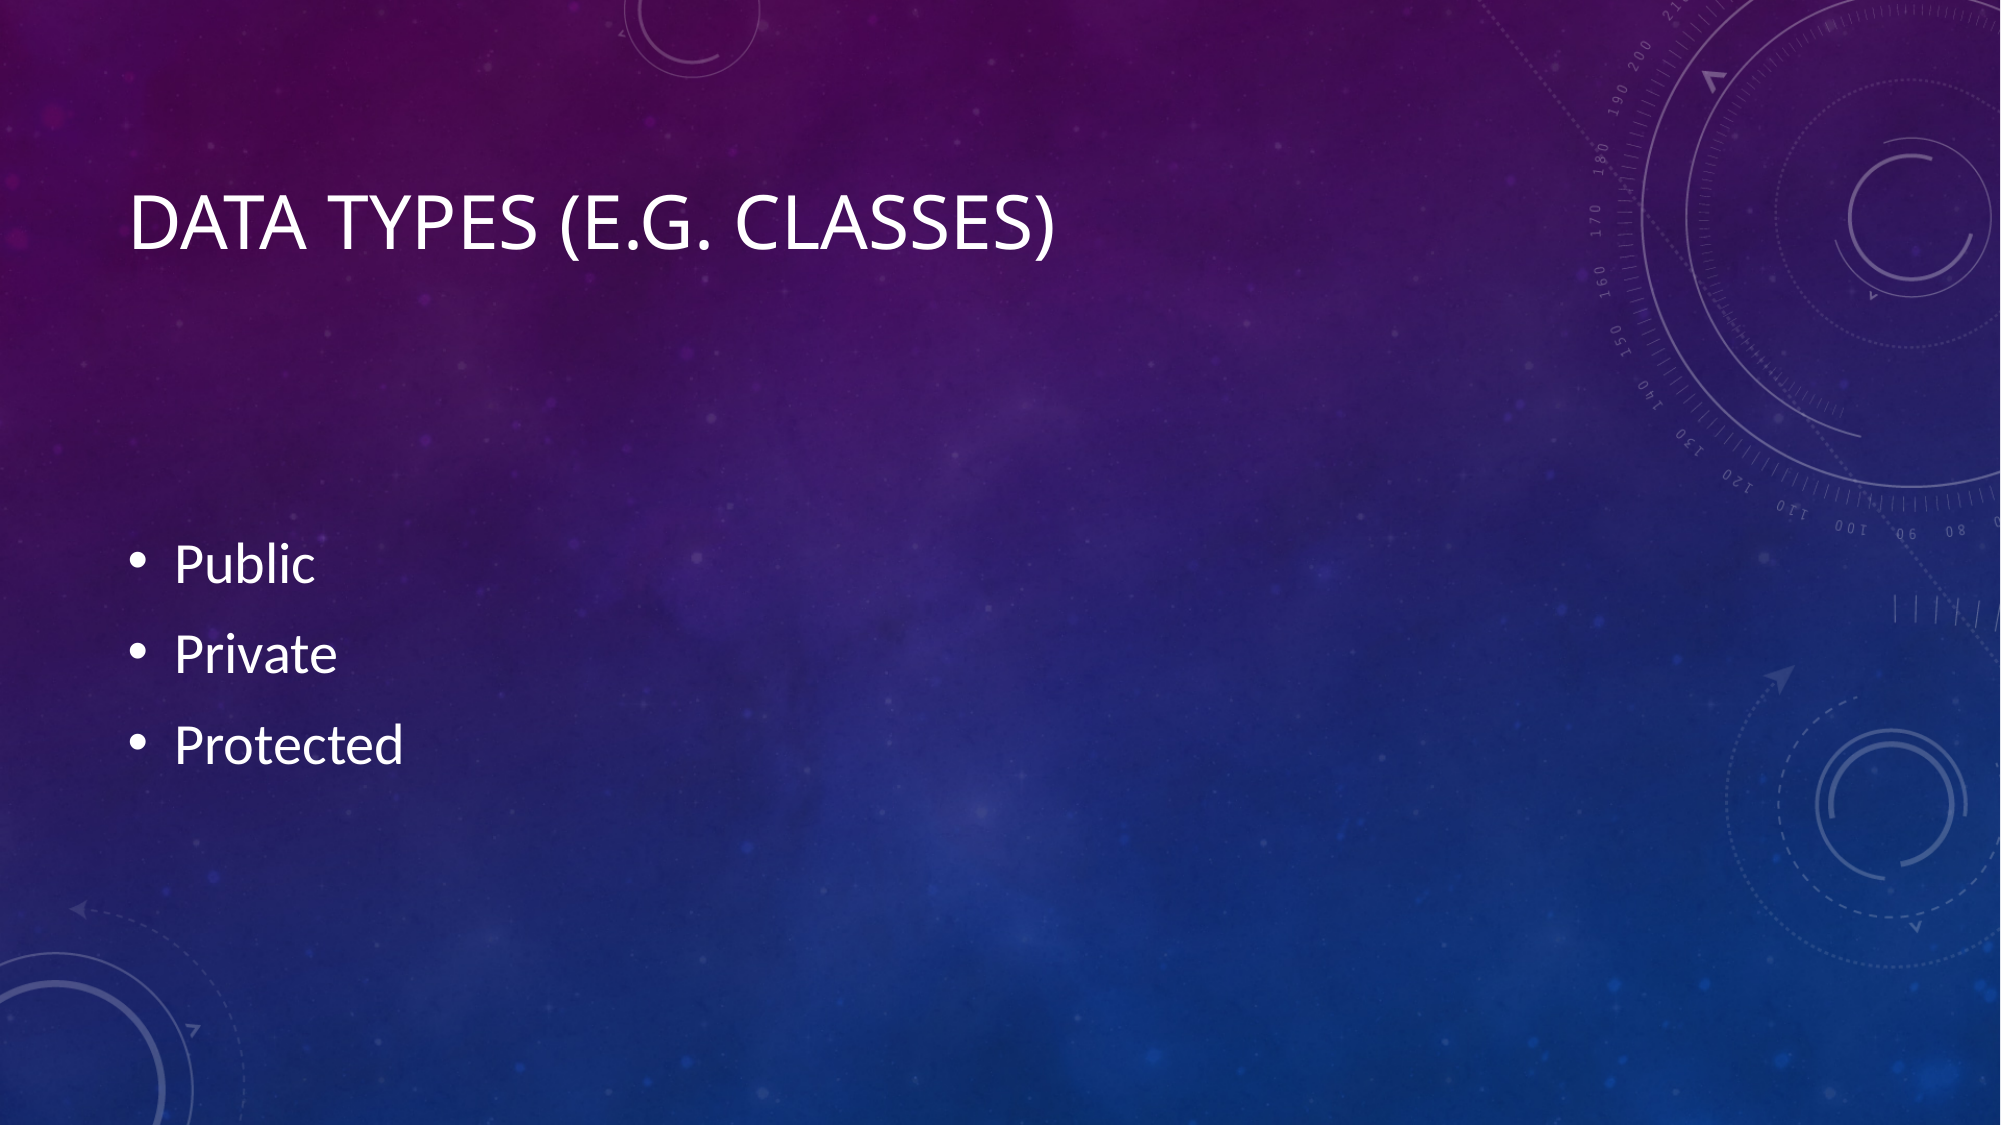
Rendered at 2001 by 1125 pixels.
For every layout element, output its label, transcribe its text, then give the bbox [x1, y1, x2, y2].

title Data types (e.g. classes) [112, 99, 1775, 339]
picture [0, 0, 2001, 1125]
list Public Private Protected [112, 351, 1775, 950]
